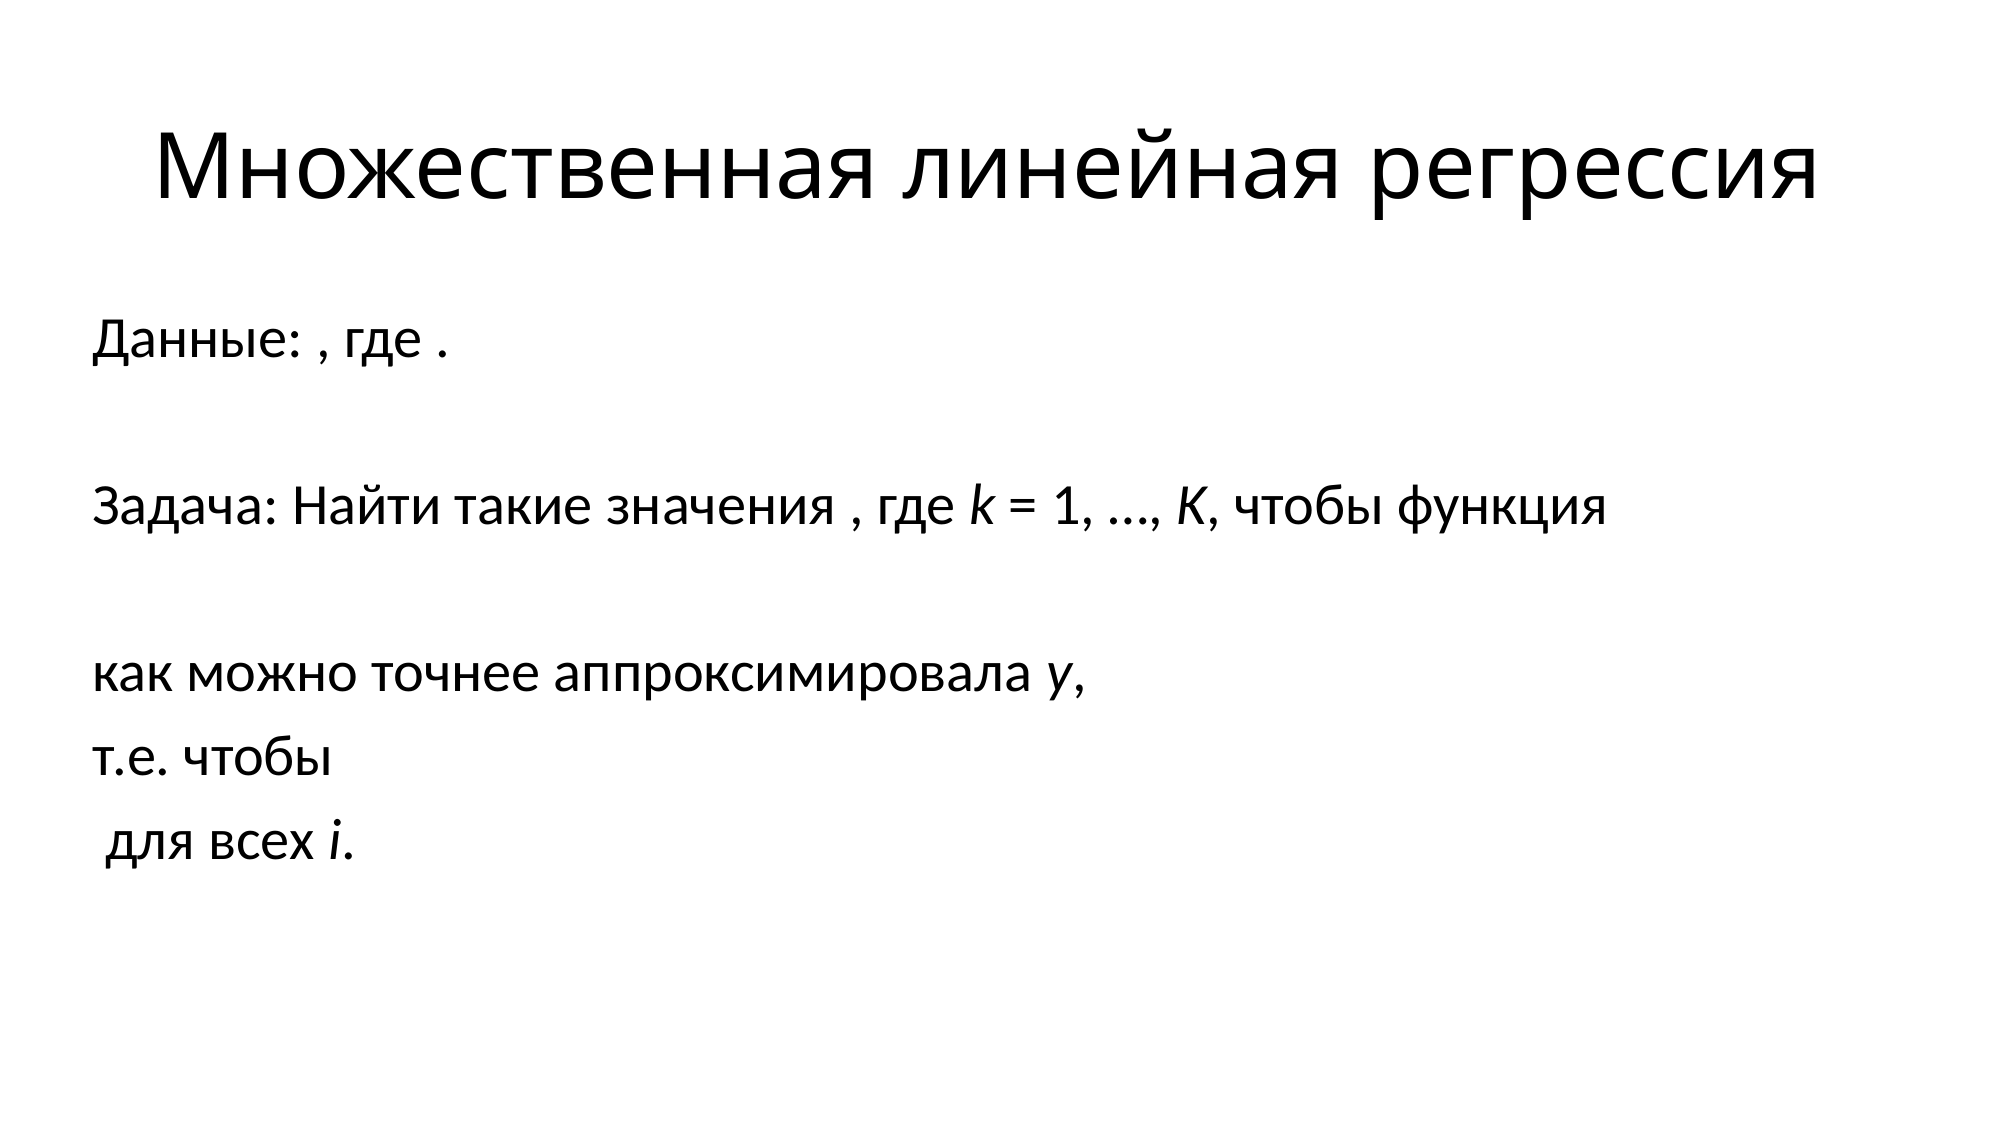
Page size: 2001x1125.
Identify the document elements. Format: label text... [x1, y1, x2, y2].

title Множественная линейная регрессия [137, 59, 1863, 278]
